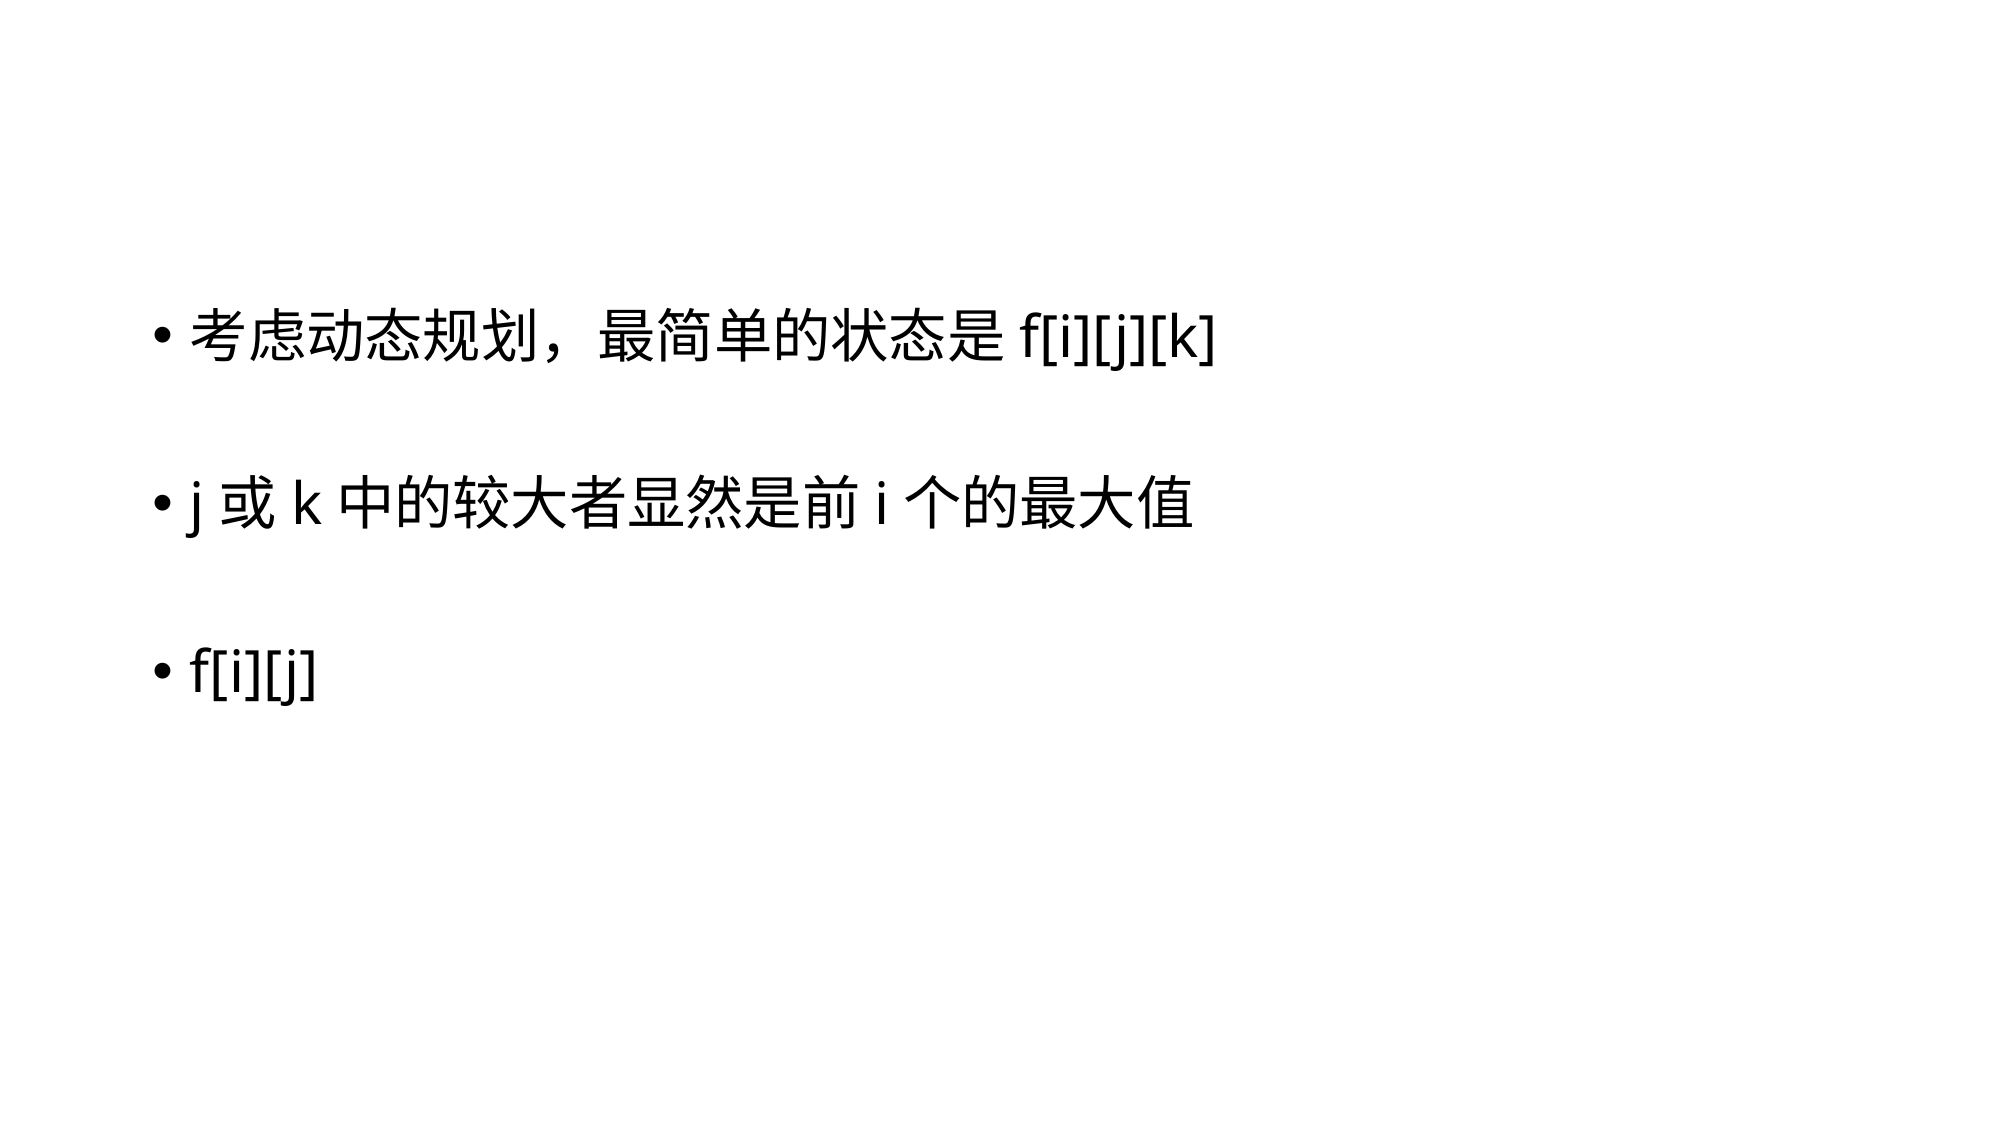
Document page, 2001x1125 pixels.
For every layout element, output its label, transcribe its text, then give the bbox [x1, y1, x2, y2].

list 考虑动态规划，最简单的状态是f[i][j][k] j或k中的较大者显然是前i个的最大值 f[i][j] [137, 299, 1863, 1014]
